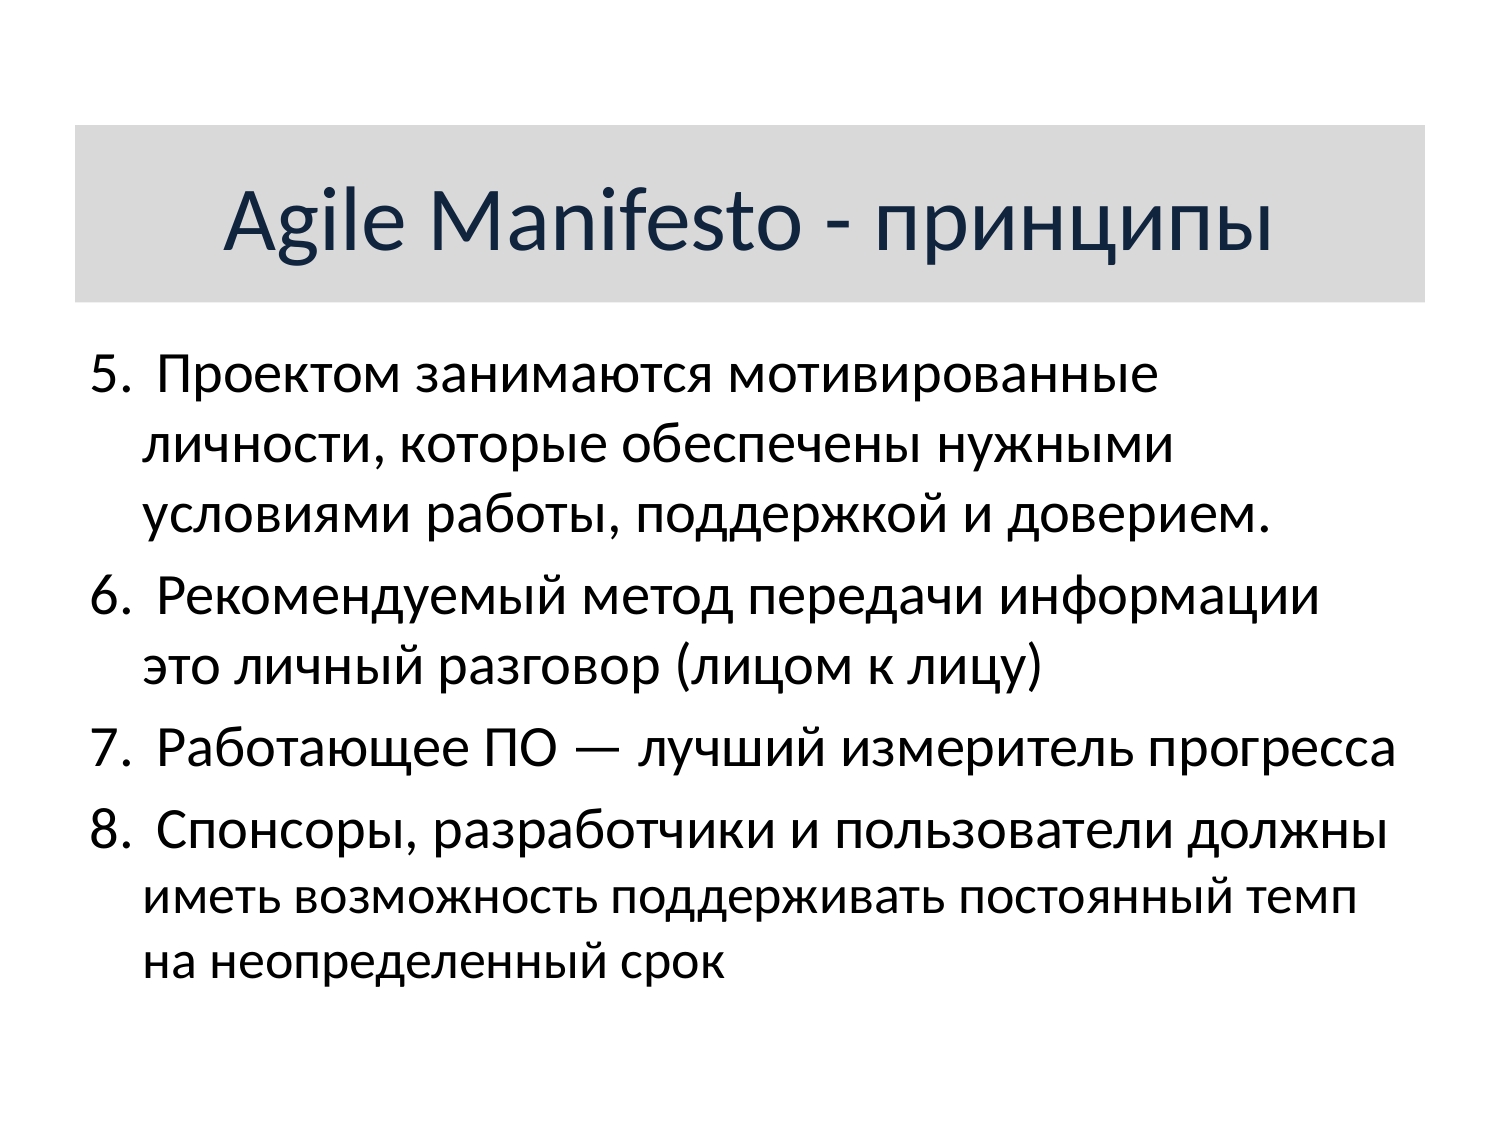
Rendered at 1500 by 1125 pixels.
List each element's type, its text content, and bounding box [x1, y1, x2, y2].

text_box Agile Manifesto - принципы [75, 125, 1425, 303]
text_box Проектом занимаются мотивированные личности, которые обеспечены нужными условиями работы, поддержкой и доверием. Рекомендуемый метод передачи информации это личный разговор (лицом к лицу) Работающее ПО — лучший измеритель прогресса Спонсоры, разработчики и пользователи должны иметь возможность поддерживать постоянный темп на неопределенный срок [75, 326, 1425, 1047]
